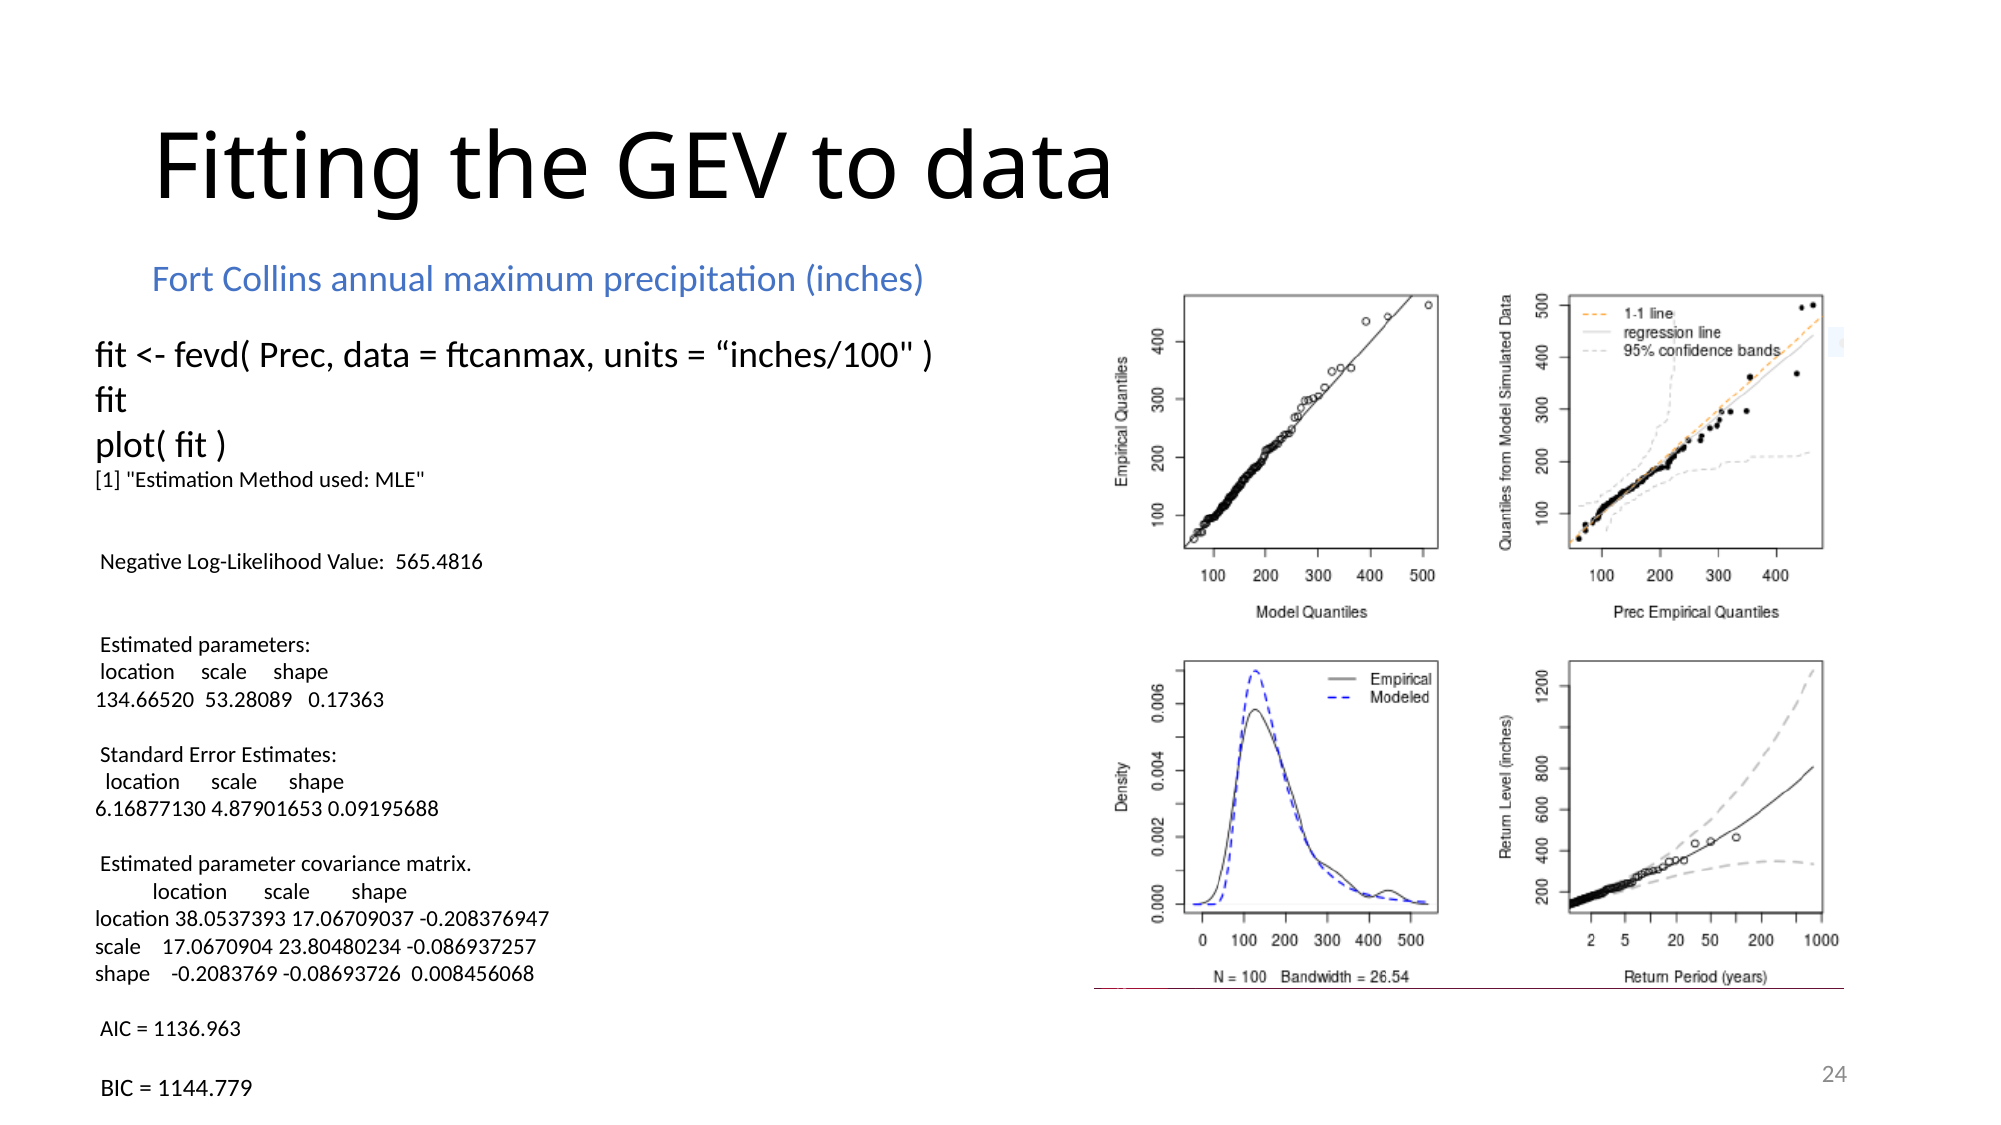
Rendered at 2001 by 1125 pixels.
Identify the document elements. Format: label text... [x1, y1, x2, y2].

text_box Fort Collins annual maximum precipitation (inches) [137, 246, 1450, 307]
picture [1094, 277, 1844, 990]
slide_number 24 [1412, 1042, 1863, 1103]
text_box fit <- fevd( Prec, data = ftcanmax, units = “inches/100" ) fit plot( fit ) [1] "Estimation Method used: MLE" Negative Log-Likelihood Value: 565.4816 Estimated parameters: location scale shape 134.66520 53.28089 0.17363 Standard Error Estimates: location scale shape 6.16877130 4.87901653 0.09195688 Estimated parameter covariance matrix. location scale shape location 38.0537393 17.06709037 -0.208376947 scale 17.0670904 23.80480234 -0.086937257 shape -0.2083769 -0.08693726 0.008456068 AIC = 1136.963 BIC = 1144.779 [80, 322, 985, 1109]
title Fitting the GEV to data [137, 59, 1863, 278]
